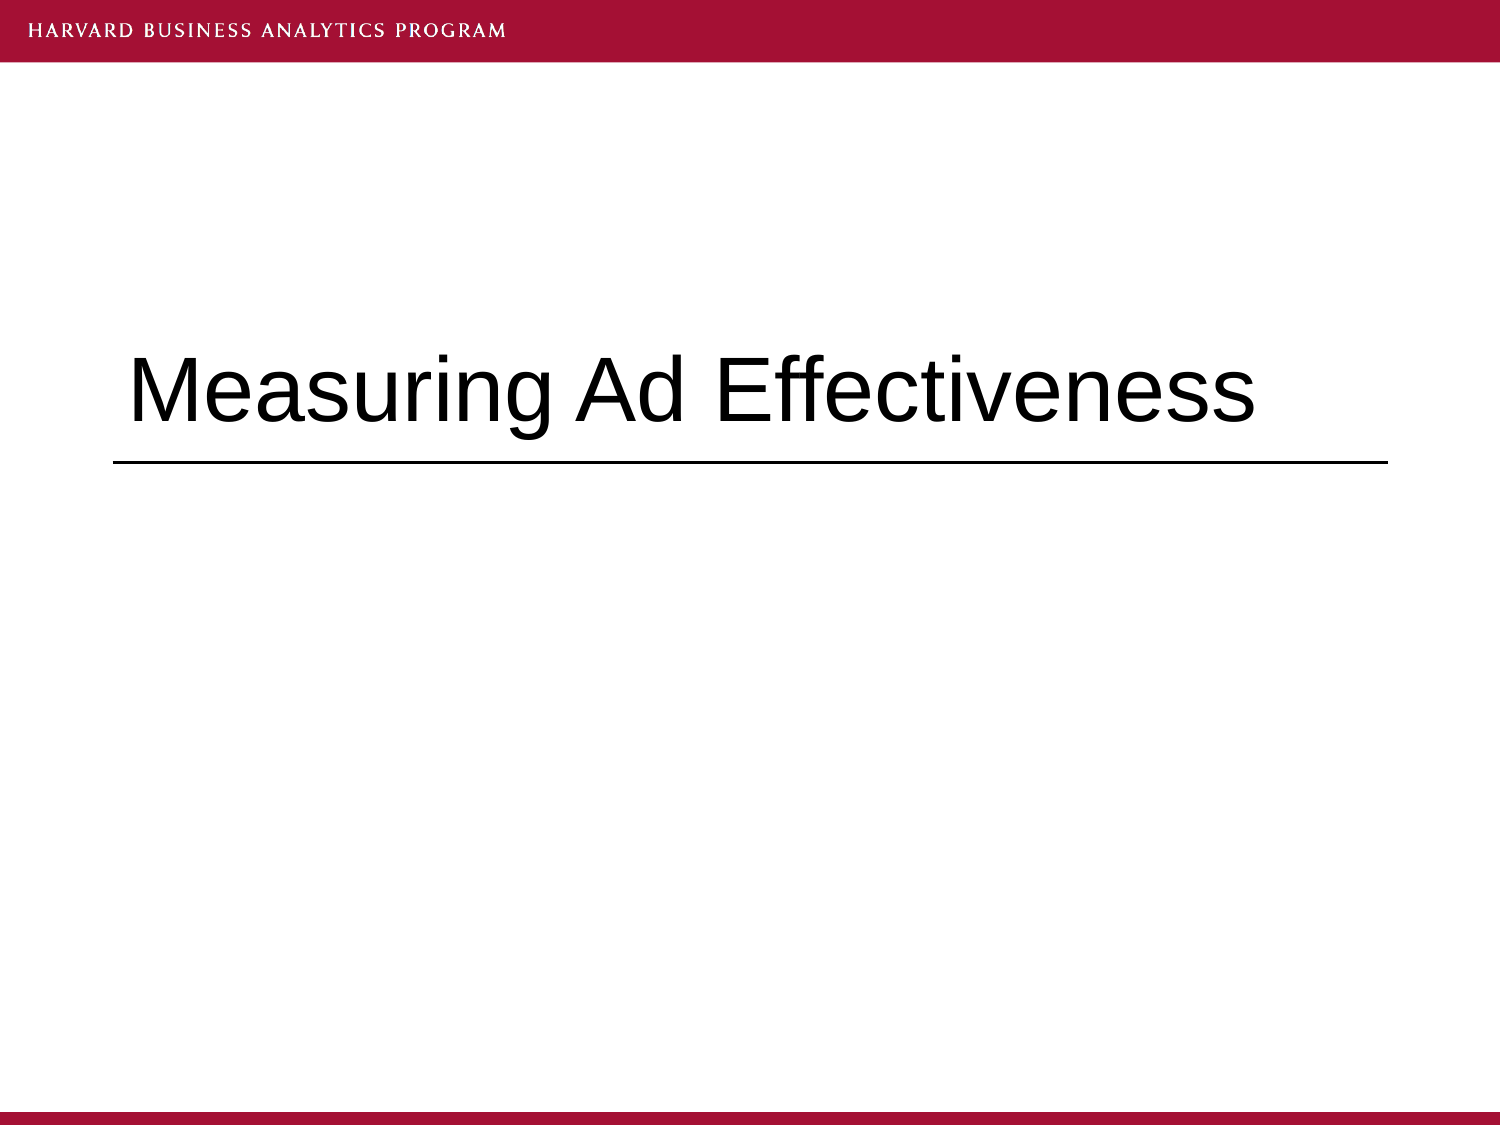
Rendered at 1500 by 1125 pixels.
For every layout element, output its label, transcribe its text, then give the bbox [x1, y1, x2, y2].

title Measuring Ad Effectiveness [112, 299, 1388, 448]
picture [0, 3, 538, 60]
